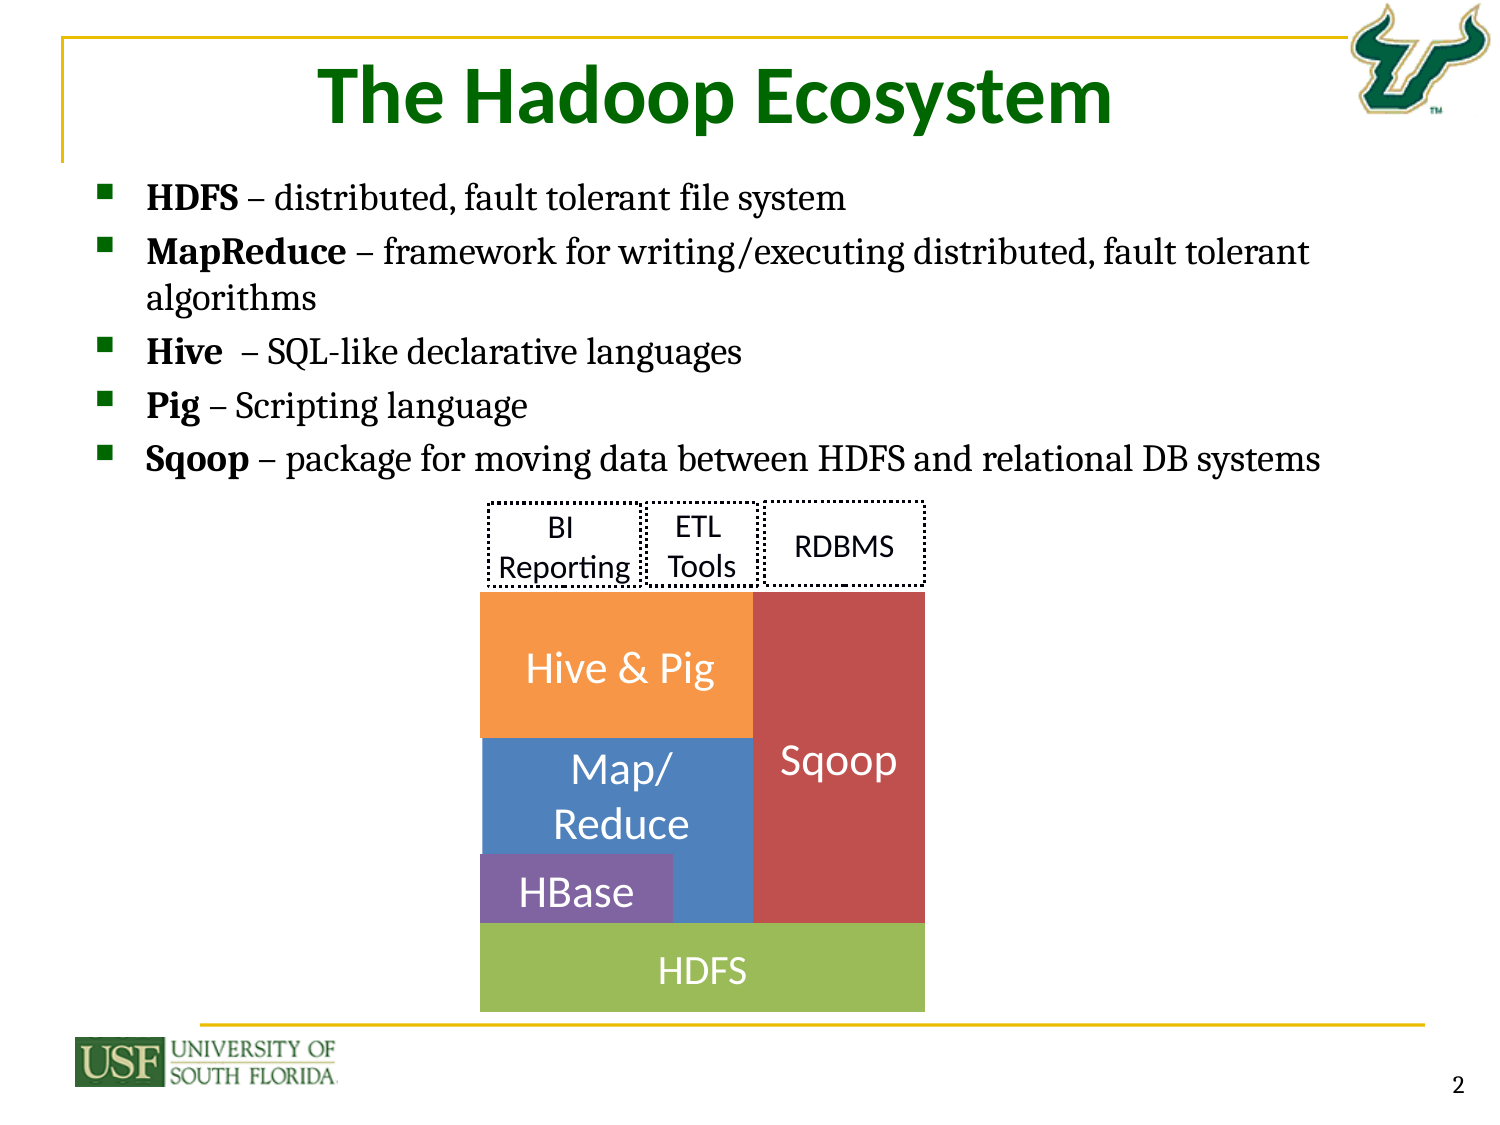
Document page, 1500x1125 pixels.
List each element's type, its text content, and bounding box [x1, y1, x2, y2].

picture [1348, 0, 1500, 119]
text_box Map/ Reduce [480, 747, 702, 925]
title The Hadoop Ecosystem [32, 32, 1362, 135]
picture [75, 1037, 338, 1087]
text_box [479, 591, 706, 739]
text_box ETL Tools [646, 502, 758, 586]
text_box RDBMS [764, 501, 925, 586]
text_box HDFS [478, 925, 927, 1015]
text_box BI Reporting [488, 502, 641, 587]
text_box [707, 591, 926, 924]
slide_number 2 [1365, 1031, 1480, 1107]
list HDFS – distributed, fault tolerant file system MapReduce – framework for writing/executing distributed, fault tolerant algorithms Hive – SQL-like declarative languages Pig – Scripting language Sqoop – package for moving data between HDFS and relational DB systems [79, 164, 1364, 524]
text_box HBase [478, 852, 676, 925]
